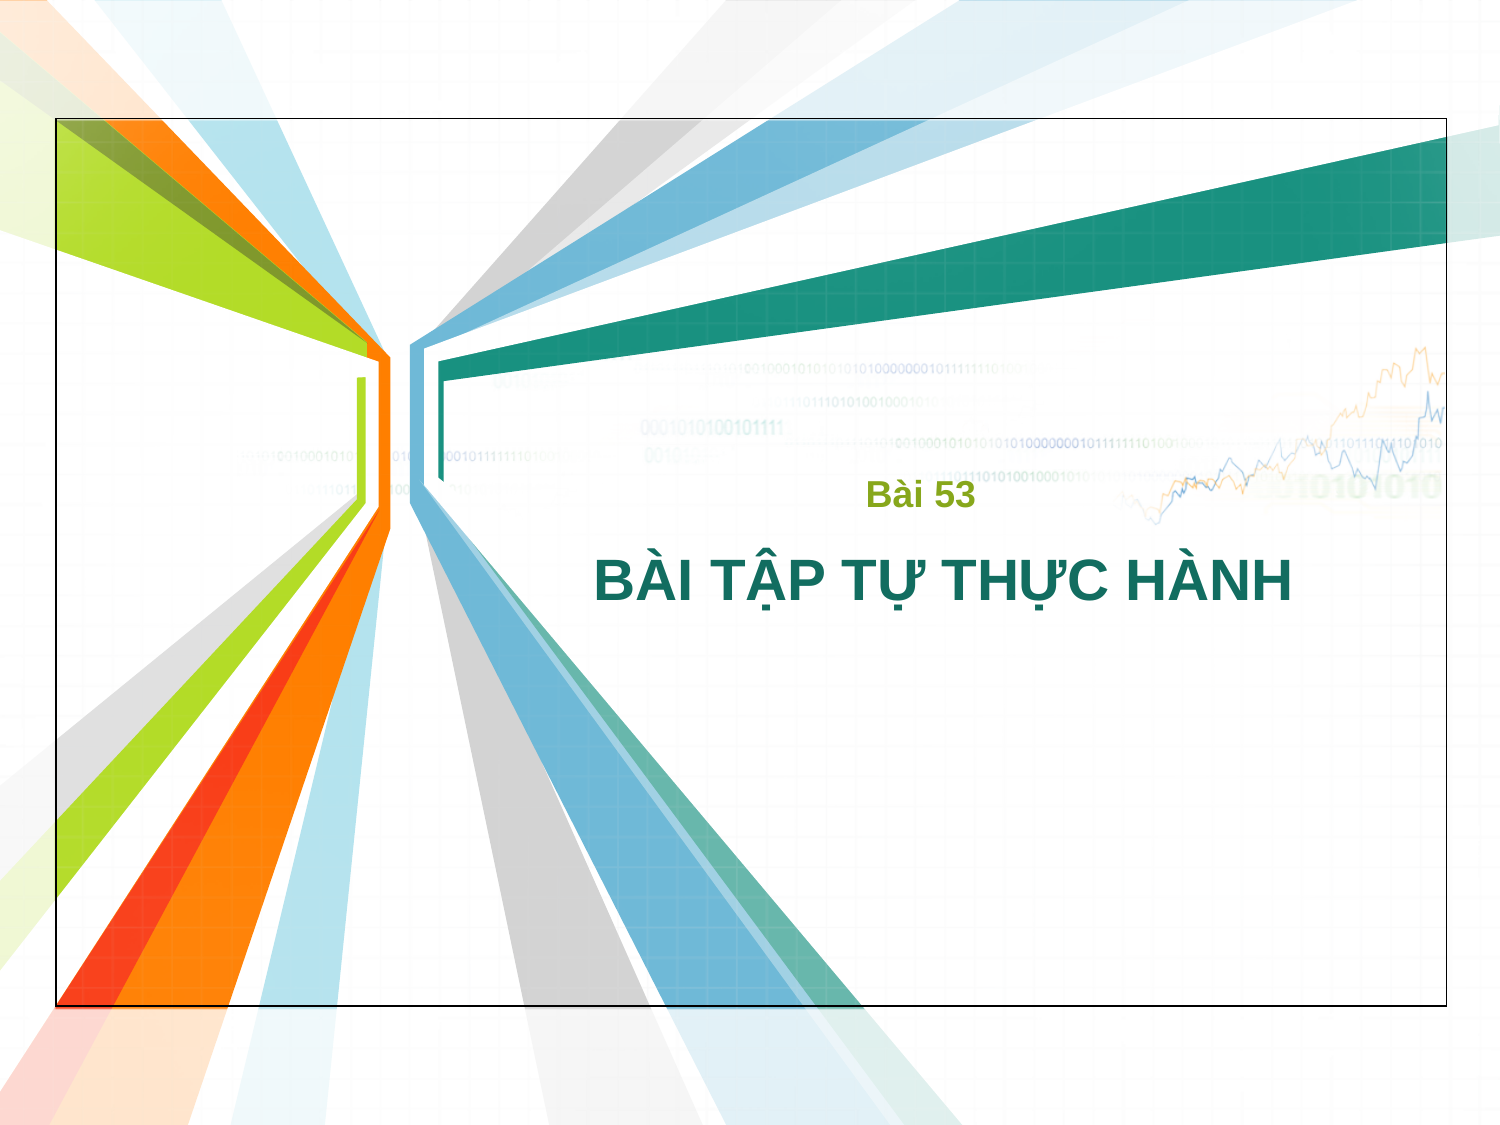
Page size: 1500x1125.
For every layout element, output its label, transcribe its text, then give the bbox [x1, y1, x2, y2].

text_box Bài 53 [850, 462, 991, 523]
title BÀI TẬP TỰ THỰC HÀNH [437, 504, 1451, 651]
picture [0, 0, 1500, 1125]
